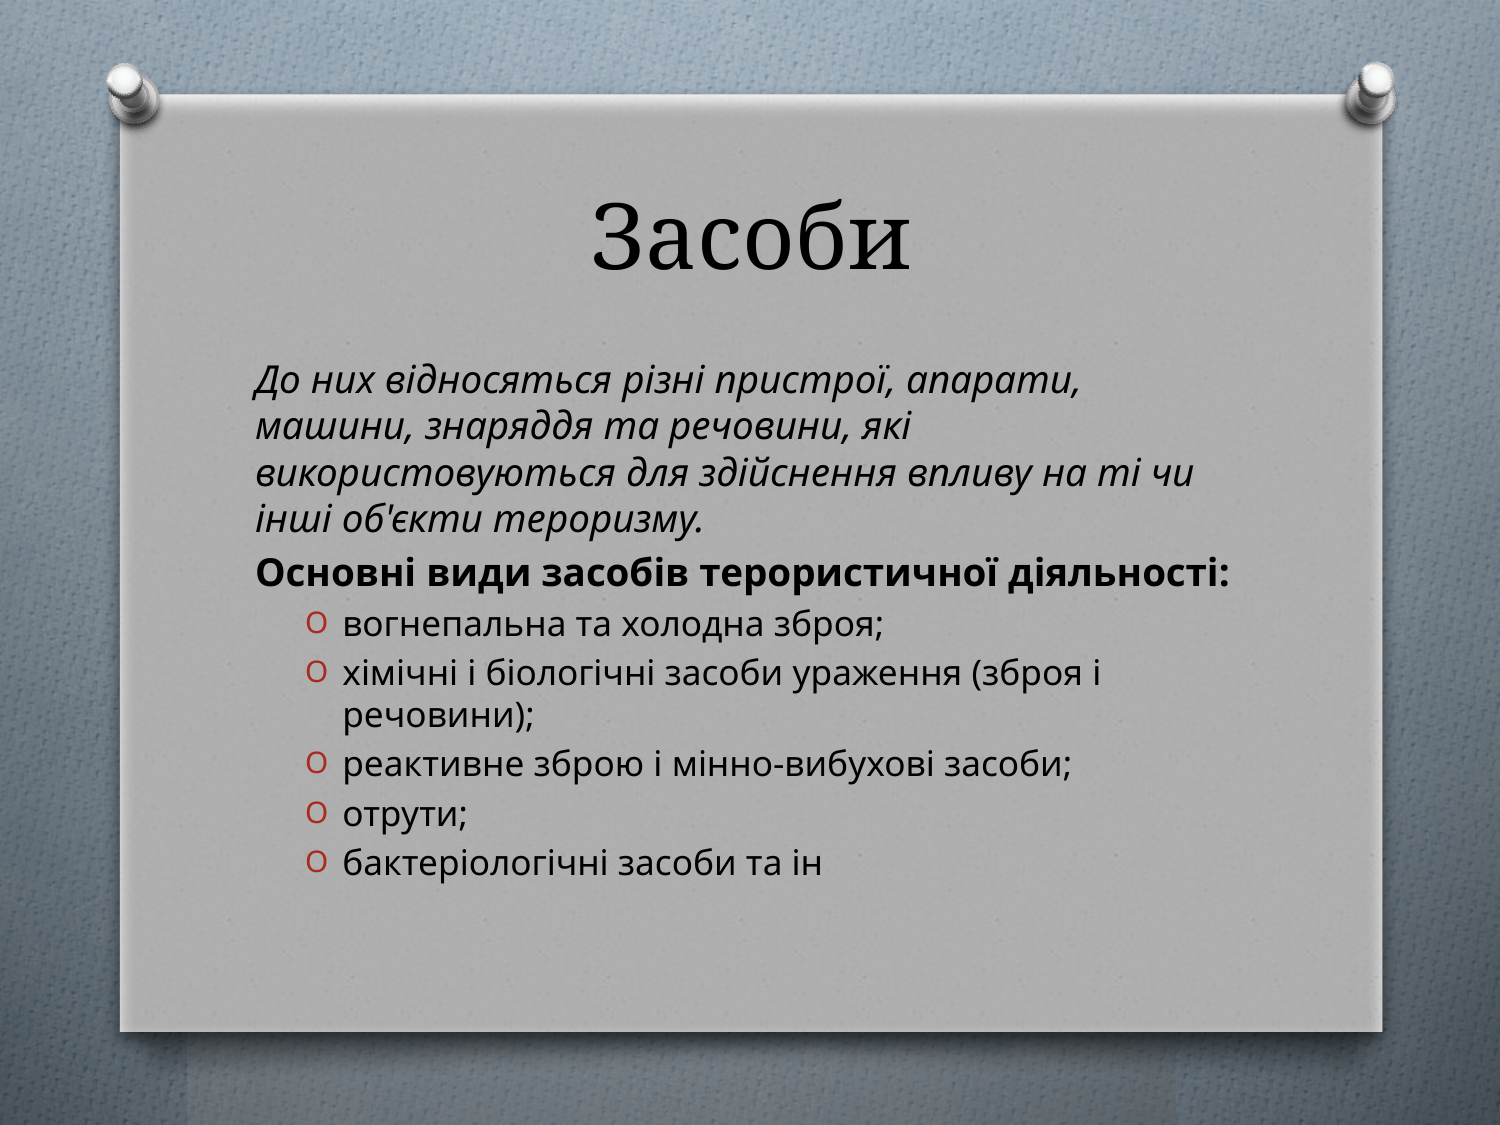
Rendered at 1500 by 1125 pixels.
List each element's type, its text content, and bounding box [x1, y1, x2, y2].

list До них відносяться різні пристрої, апарати, машини, знаряддя та речовини, які використовуються для здійснення впливу на ті чи інші об'єкти тероризму. Основні види засобів терористичної діяльності: вогнепальна та холодна зброя; хімічні і біологічні засоби ураження (зброя і речовини); реактивне зброю і мінно-вибухові засоби; отрути; бактеріологічні засоби та ін [240, 347, 1257, 939]
title Засоби [179, 134, 1323, 332]
picture [75, 29, 198, 153]
picture [1317, 35, 1439, 156]
